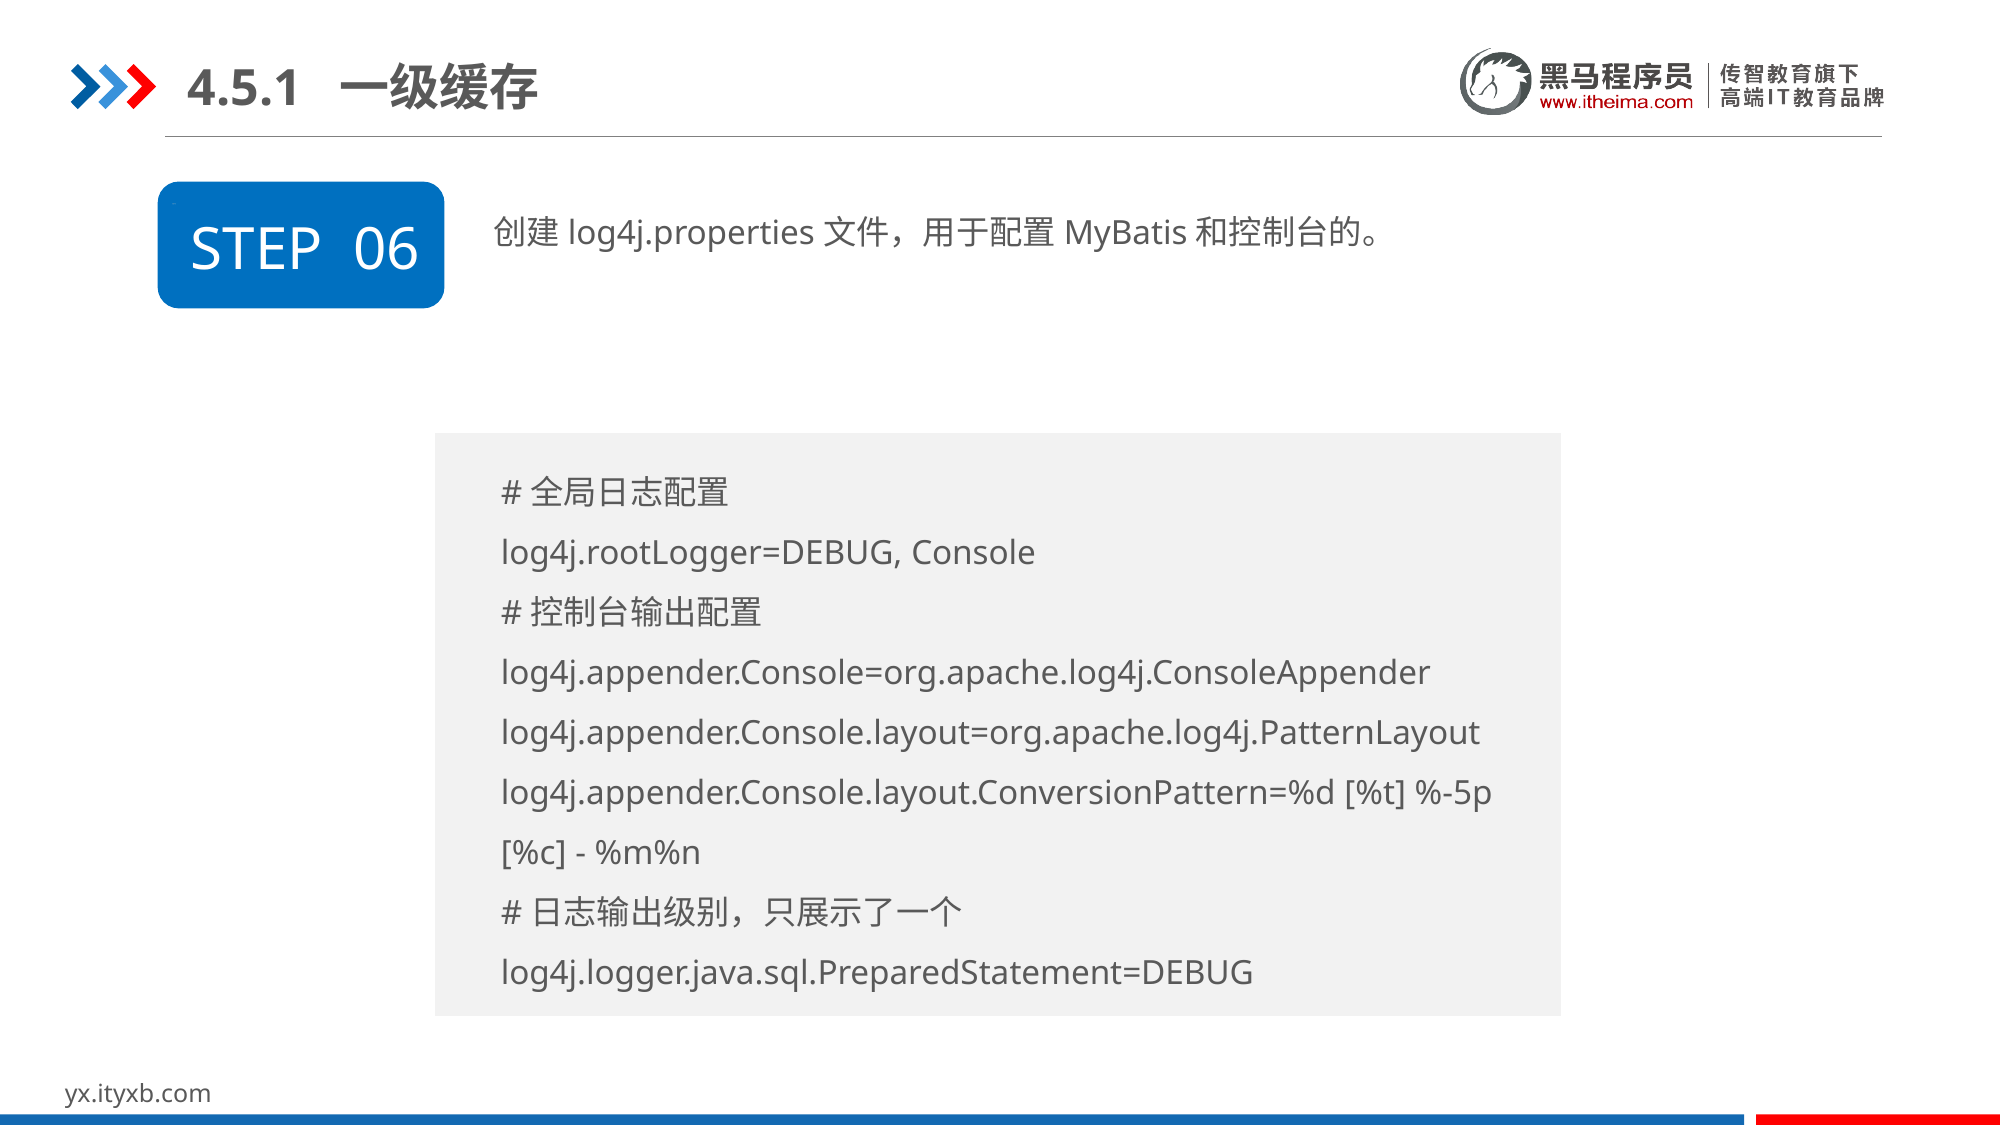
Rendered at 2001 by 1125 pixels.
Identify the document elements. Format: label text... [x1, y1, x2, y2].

text_box 4.5.1 一级缓存 [187, 43, 595, 127]
picture [1460, 48, 1887, 115]
text_box 创建log4j.properties文件，用于配置MyBatis和控制台的。 [478, 183, 1815, 259]
text_box STEP 06 [172, 203, 439, 289]
text_box [156, 180, 446, 310]
picture [434, 433, 1564, 1017]
